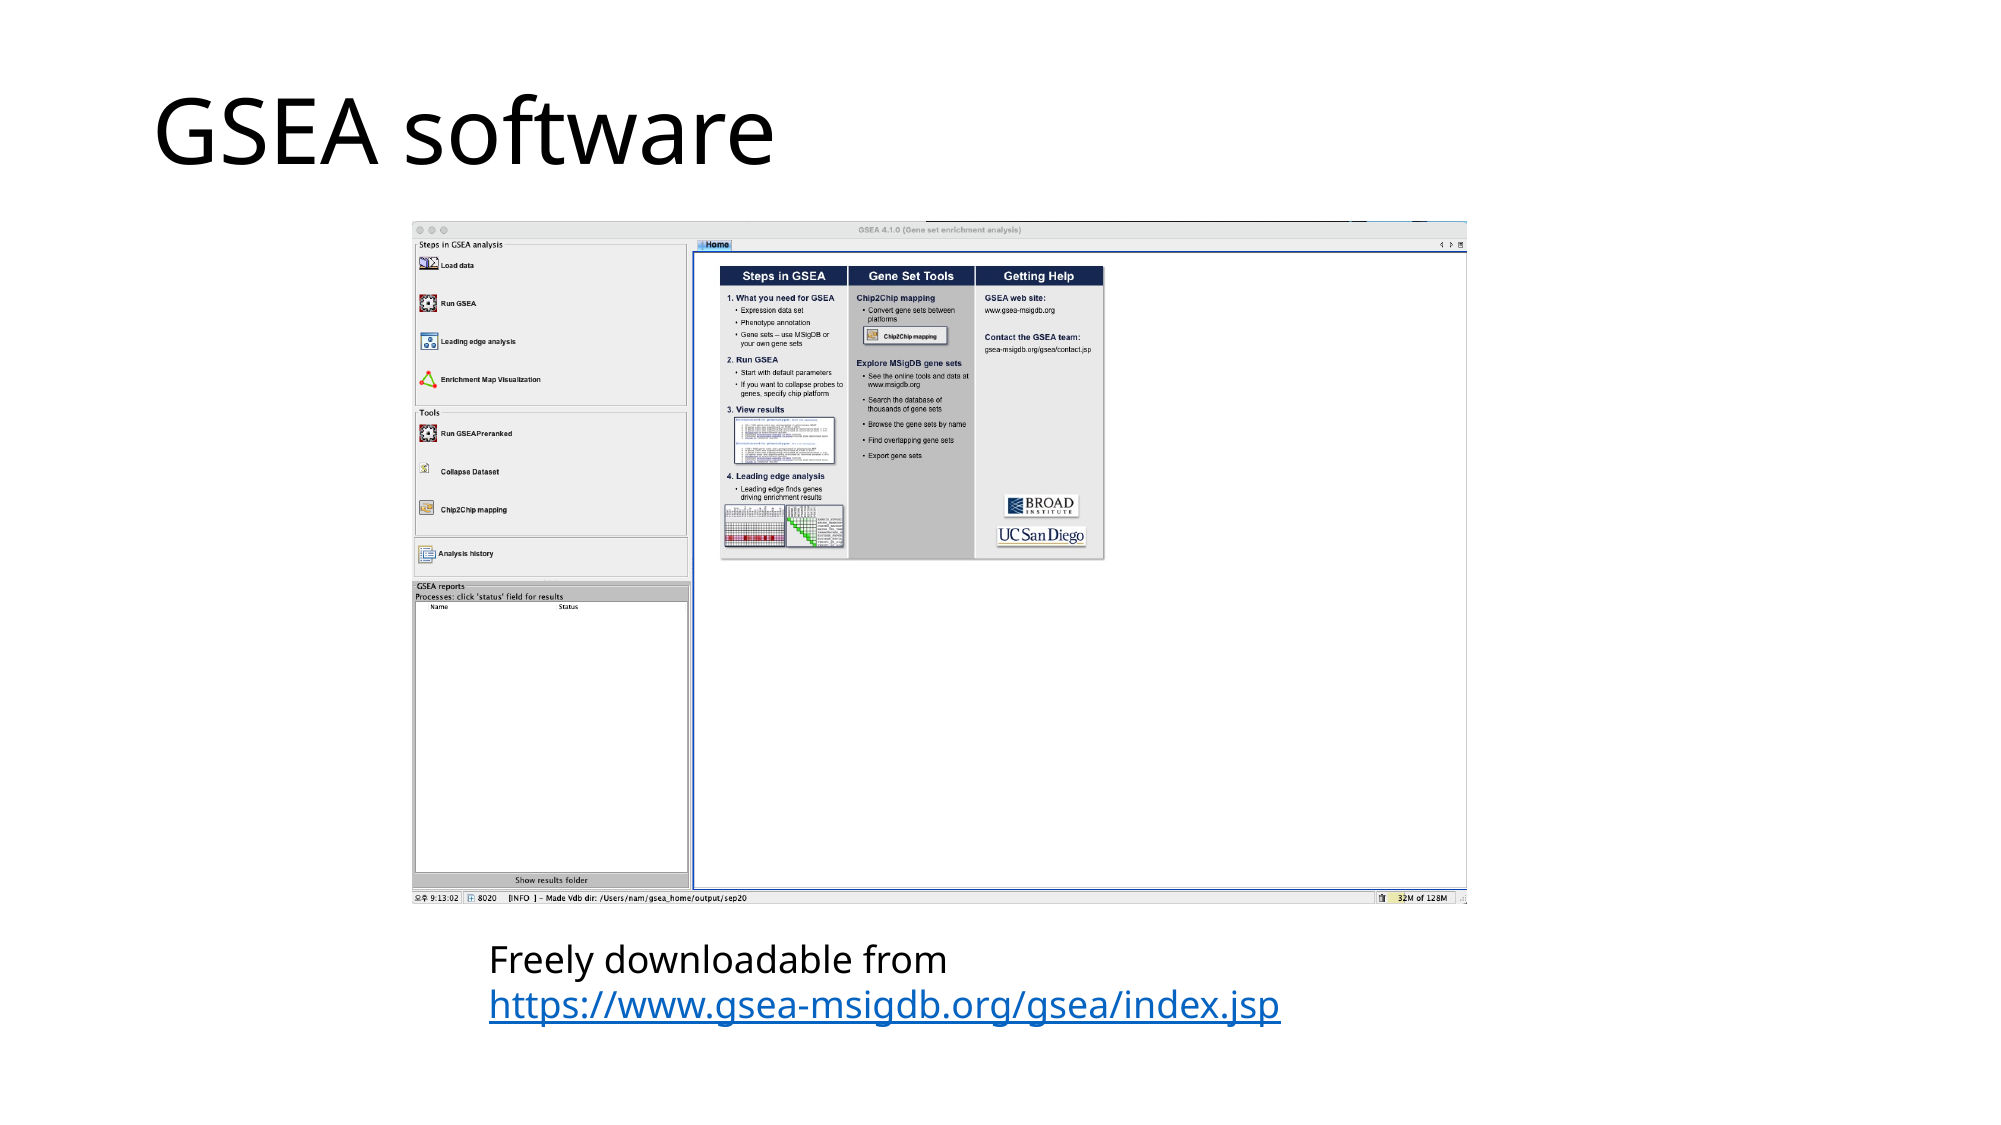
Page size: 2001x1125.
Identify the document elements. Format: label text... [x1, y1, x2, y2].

title GSEA software [137, 59, 1863, 211]
picture [411, 221, 1467, 904]
text_box Freely downloadable from https://www.gsea-msigdb.org/gsea/index.jsp [473, 928, 1296, 1084]
